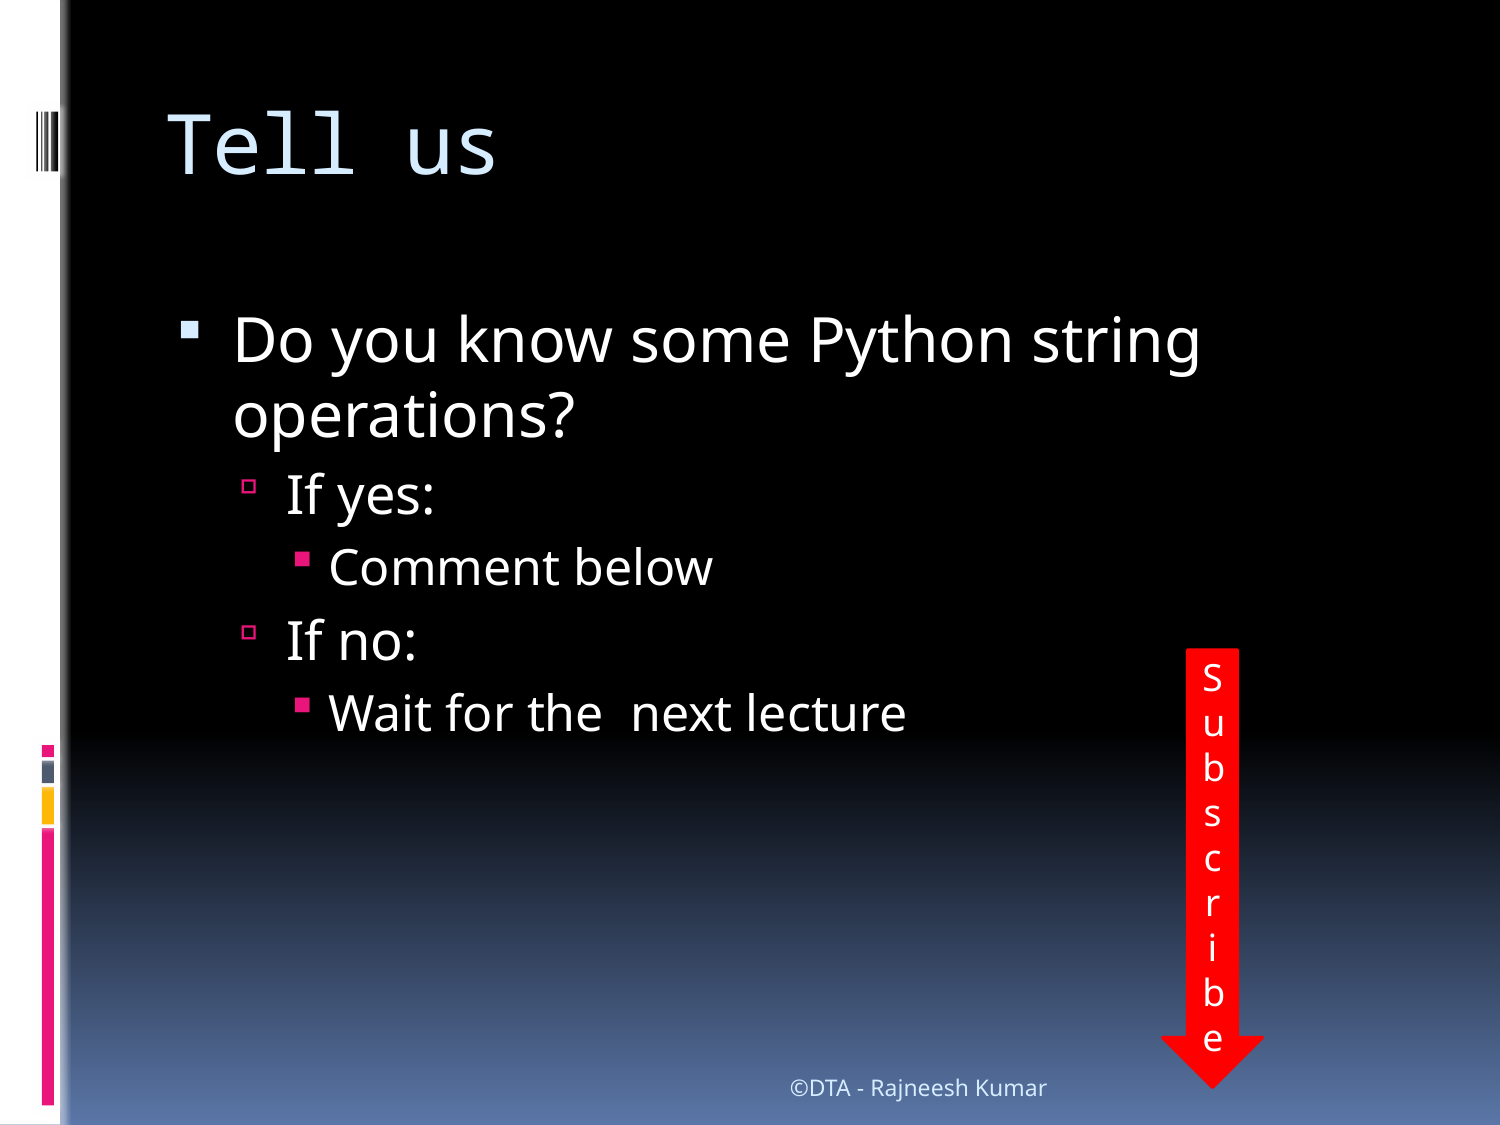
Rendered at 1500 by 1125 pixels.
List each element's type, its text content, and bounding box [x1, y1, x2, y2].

text_box Subscribe [1161, 648, 1264, 1089]
footer ©DTA - Rajneesh Kumar [150, 1052, 1063, 1113]
list Do you know some Python string operations? If yes: Comment below If no: Wait for the next lecture [150, 292, 1425, 1043]
title Tell us [150, 83, 1425, 234]
